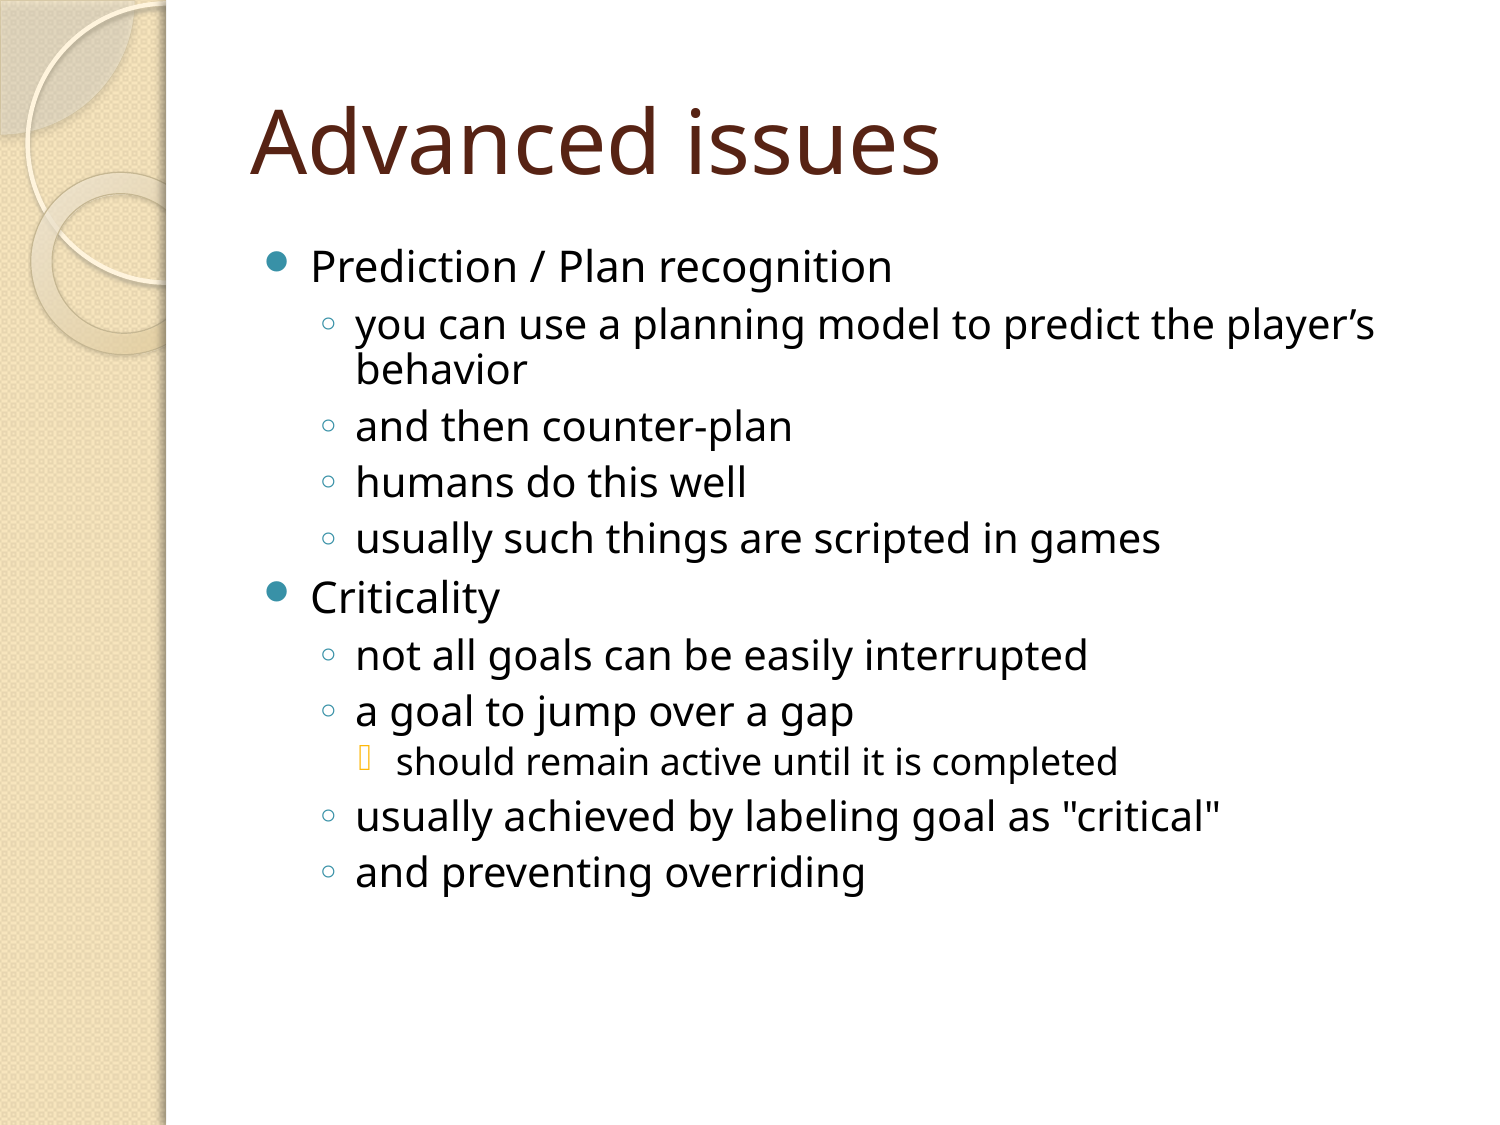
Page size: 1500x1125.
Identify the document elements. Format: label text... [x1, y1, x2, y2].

title Advanced issues [235, 45, 1466, 233]
list Prediction / Plan recognition you can use a planning model to predict the player’s behavior and then counter-plan humans do this well usually such things are scripted in games Criticality not all goals can be easily interrupted a goal to jump over a gap should remain active until it is completed usually achieved by labeling goal as "critical" and preventing overriding [235, 237, 1466, 1025]
